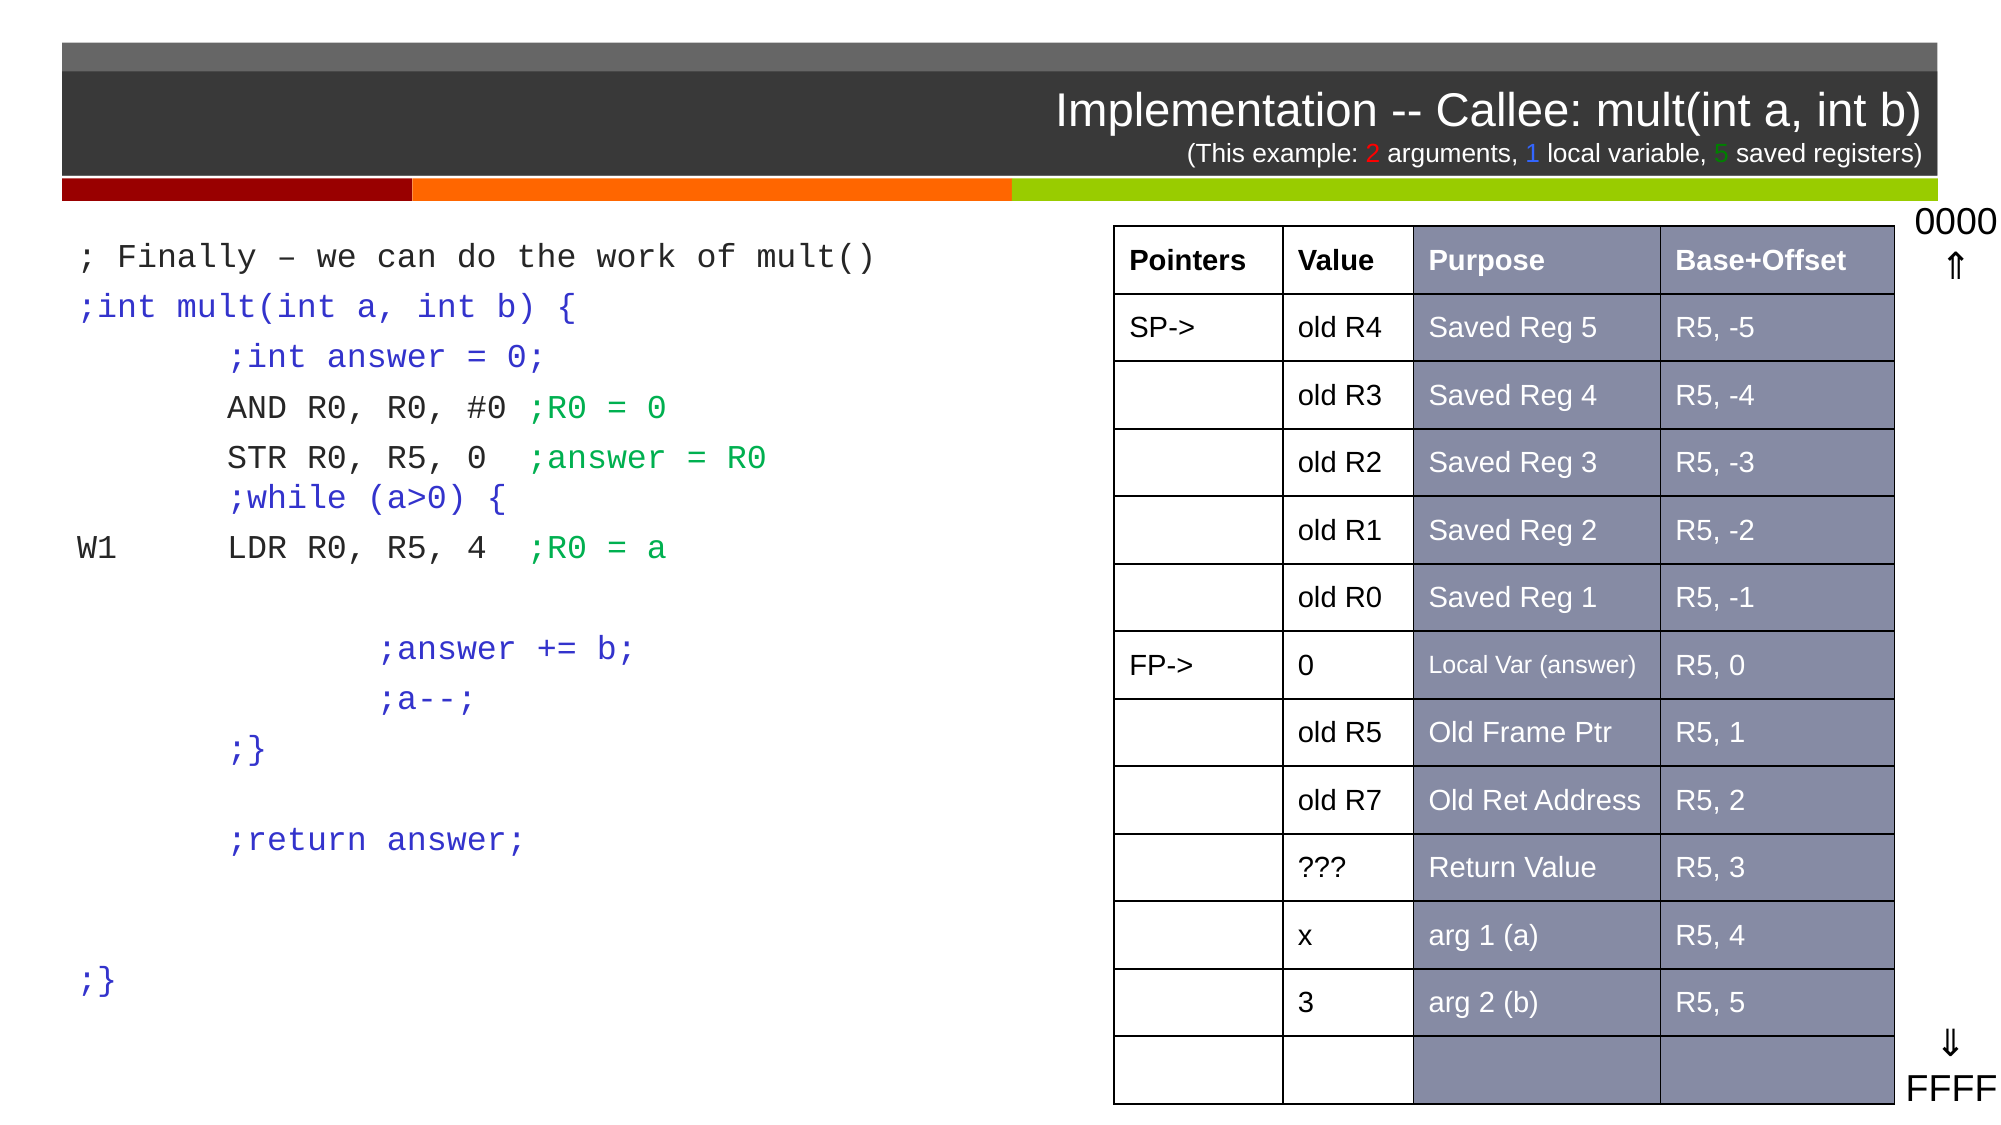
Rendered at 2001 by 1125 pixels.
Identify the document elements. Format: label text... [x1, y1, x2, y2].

table_cell FP-> [1115, 632, 1282, 698]
table_cell Saved Reg 5 [1414, 295, 1660, 360]
table_cell [1115, 497, 1282, 563]
table_cell R5, 1 [1661, 700, 1894, 765]
table_cell [1115, 430, 1282, 495]
table_cell R5, 0 [1661, 632, 1894, 698]
table_cell 3 [1284, 970, 1413, 1035]
table_cell old R5 [1284, 700, 1413, 765]
table_cell [1115, 767, 1282, 833]
table_cell [1414, 1037, 1660, 1103]
table_cell Saved Reg 3 [1414, 430, 1660, 495]
table_header Pointers [1115, 227, 1282, 293]
table_cell ??? [1284, 835, 1413, 900]
list ; Finally – we can do the work of mult() ;int mult(int a, int b) { ;int answer = 0; AND R0, R0, #0 ;R0 = 0 STR R0, R5, 0 ;answer = R0 ;while (a>0) { W1 LDR R0, R5, 4 ;R0 = a ;answer += b; ;a--; ;} ;return answer; ;} [62, 226, 1044, 1104]
table_cell Saved Reg 2 [1414, 497, 1660, 563]
title Implementation -- Callee: mult(int a, int b) (This example: 2 arguments, 1 local variable, 5 saved registers) [62, 71, 1938, 176]
table_cell SP-> [1115, 295, 1282, 360]
table_cell R5, 5 [1661, 970, 1894, 1035]
table_cell R5, -3 [1661, 430, 1894, 495]
table_cell R5, -2 [1661, 497, 1894, 563]
table_cell [1115, 700, 1282, 765]
table_cell R5, -1 [1661, 565, 1894, 630]
table_cell R5, 3 [1661, 835, 1894, 900]
table_cell old R1 [1284, 497, 1413, 563]
table_cell old R7 [1284, 767, 1413, 833]
table_cell 0 [1284, 632, 1413, 698]
table_cell [1115, 902, 1282, 968]
table_cell arg 1 (a) [1414, 902, 1660, 968]
table_cell old R3 [1284, 362, 1413, 428]
table_cell [1115, 1037, 1282, 1103]
table_cell [1284, 1037, 1413, 1103]
table_cell [1115, 835, 1282, 900]
table_cell x [1284, 902, 1413, 968]
table_cell R5, -4 [1661, 362, 1894, 428]
table_cell R5, 2 [1661, 767, 1894, 833]
table_cell old R4 [1284, 295, 1413, 360]
table_header Purpose [1414, 227, 1660, 293]
table_cell Old Ret Address [1414, 767, 1660, 833]
table_cell [1661, 1037, 1890, 1103]
table_header Value [1284, 227, 1413, 293]
table_cell [1115, 970, 1282, 1035]
table_header Base+Offset [1661, 227, 1894, 293]
table_cell R5, -5 [1661, 295, 1894, 360]
table_cell [1115, 565, 1282, 630]
table_cell Return Value [1414, 835, 1660, 900]
table_cell Local Var (answer) [1414, 632, 1660, 698]
table_cell R5, 4 [1661, 902, 1894, 968]
table_cell old R2 [1284, 430, 1413, 495]
table_cell [1115, 362, 1282, 428]
table_cell Saved Reg 4 [1414, 362, 1660, 428]
table_cell Old Frame Ptr [1414, 700, 1660, 765]
text_box 0000 ⇑ [1899, 189, 2000, 295]
text_box ⇓ FFFF [1890, 1011, 2000, 1117]
table_cell old R0 [1284, 565, 1413, 630]
table_cell arg 2 (b) [1414, 970, 1660, 1035]
table_cell Saved Reg 1 [1414, 565, 1660, 630]
